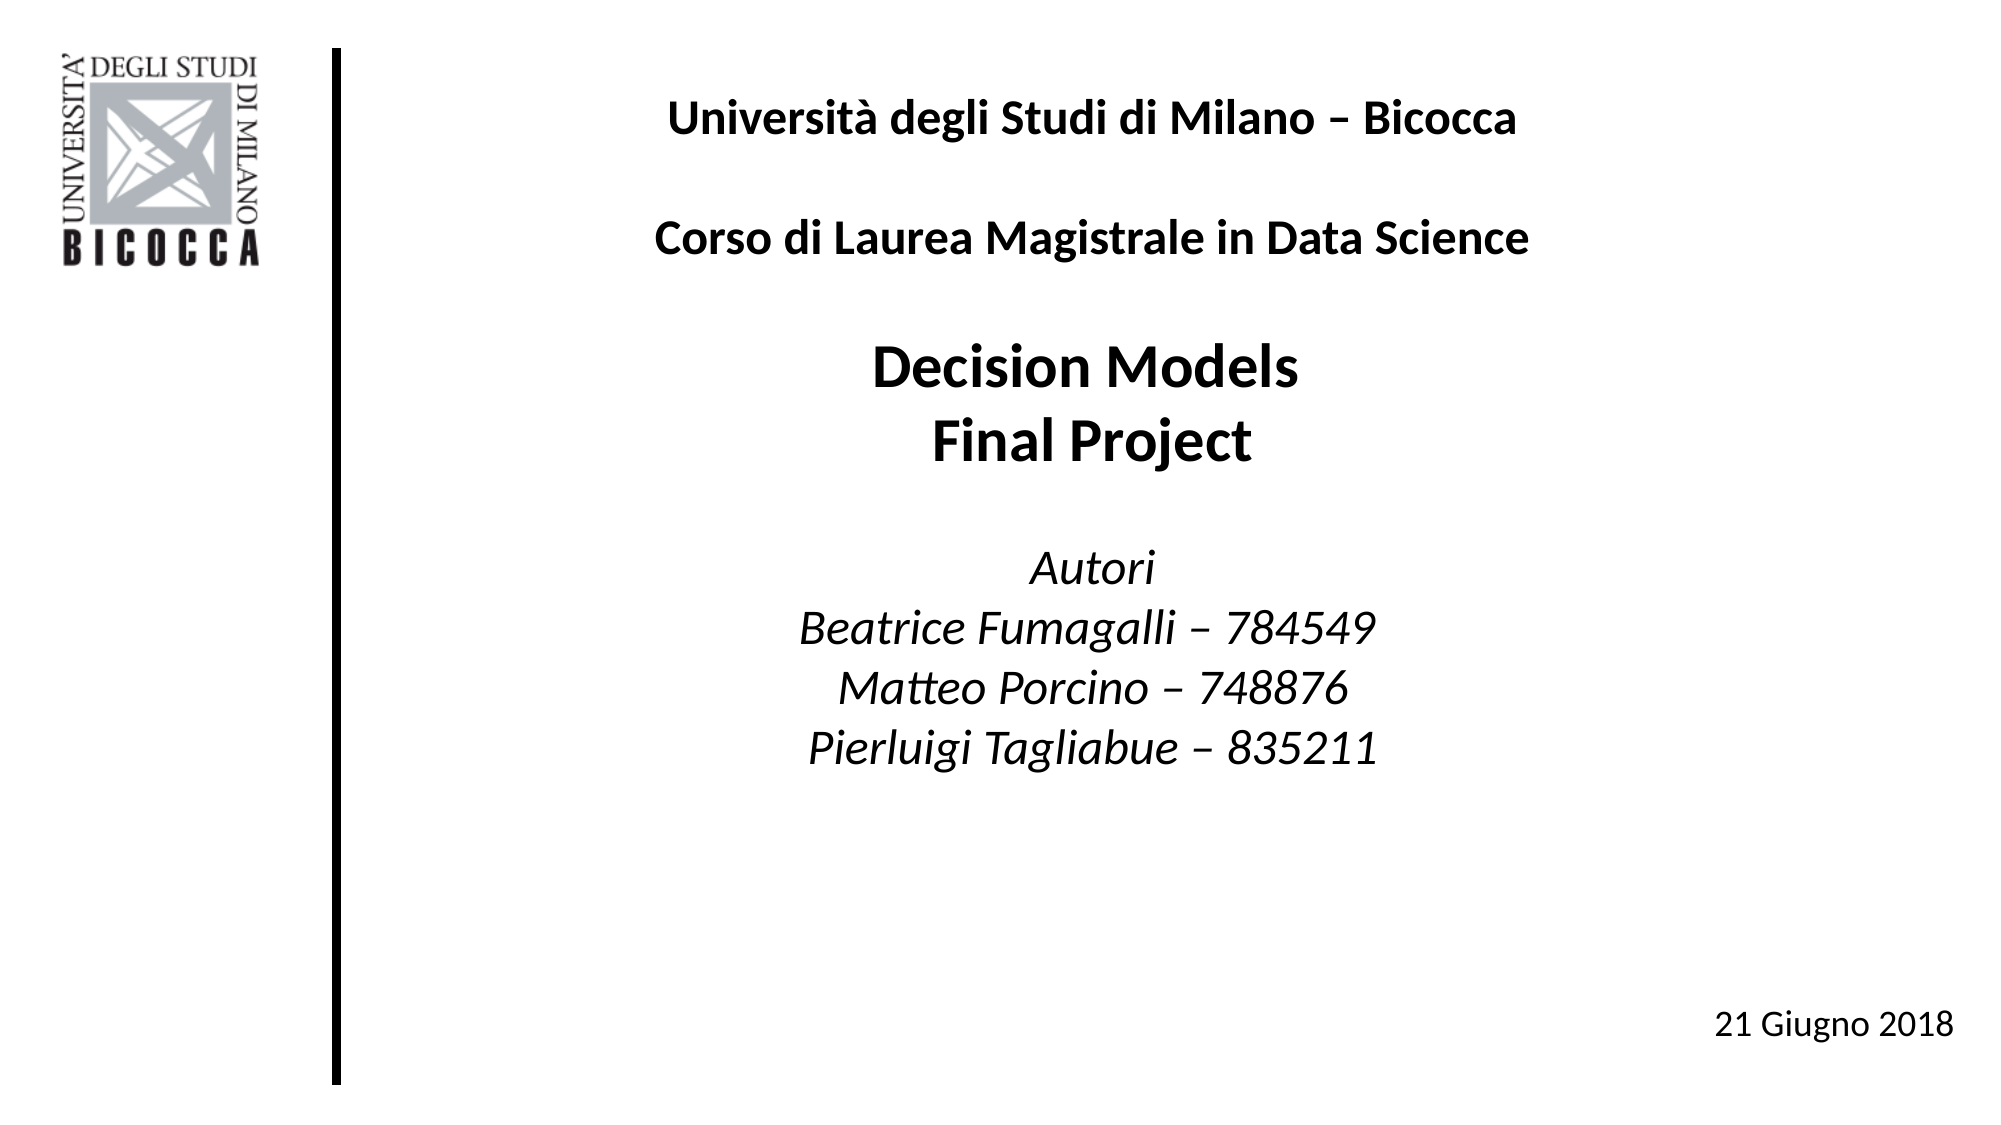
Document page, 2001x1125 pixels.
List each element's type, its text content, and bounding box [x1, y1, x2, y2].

picture [56, 47, 268, 274]
text_box Università degli Studi di Milano – Bicocca Corso di Laurea Magistrale in Data Science Decision Models Final Project Autori Beatrice Fumagalli – 784549 Matteo Porcino – 748876 Pierluigi Tagliabue – 835211 21 Giugno 2018 [216, 77, 1970, 1097]
text_box [332, 48, 341, 77]
